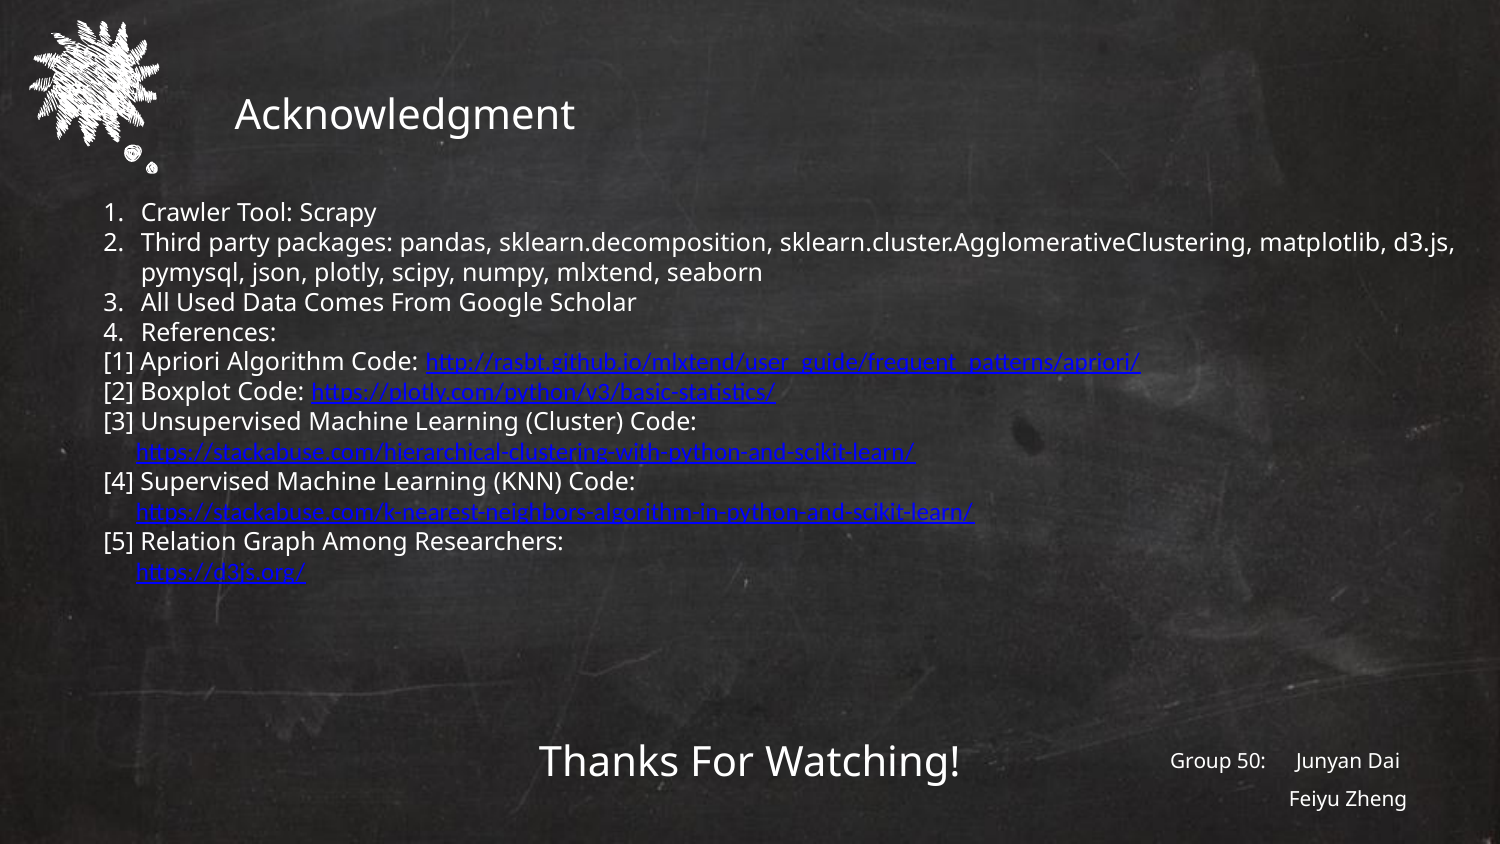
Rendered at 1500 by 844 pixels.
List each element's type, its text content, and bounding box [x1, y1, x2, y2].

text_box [29, 19, 160, 174]
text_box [1092, 727, 1474, 816]
picture [0, 0, 1500, 844]
text_box Crawler Tool: Scrapy Third party packages: pandas, sklearn.decomposition, sklearn.cluster.AgglomerativeClustering, matplotlib, d3.js, pymysql, json, plotly, scipy, numpy, mlxtend, seaborn All Used Data Comes From Google Scholar References: [1] Apriori Algorithm Code: http://rasbt.github.io/mlxtend/user_guide/frequent_patterns/apriori/ [2] Boxplot Code: https://plotly.com/python/v3/basic-statistics/ [3] Unsupervised Machine Learning (Cluster) Code: https://stackabuse.com/hierarchical-clustering-with-python-and-scikit-learn/ [4] Supervised Machine Learning (KNN) Code: https://stackabuse.com/k-nearest-neighbors-algorithm-in-python-and-scikit-learn/ [5] Relation Graph Among Researchers: https://d3js.org/ [88, 188, 1495, 593]
text_box Thanks For Watching! [501, 727, 999, 793]
text_box Acknowledgment [219, 80, 646, 146]
